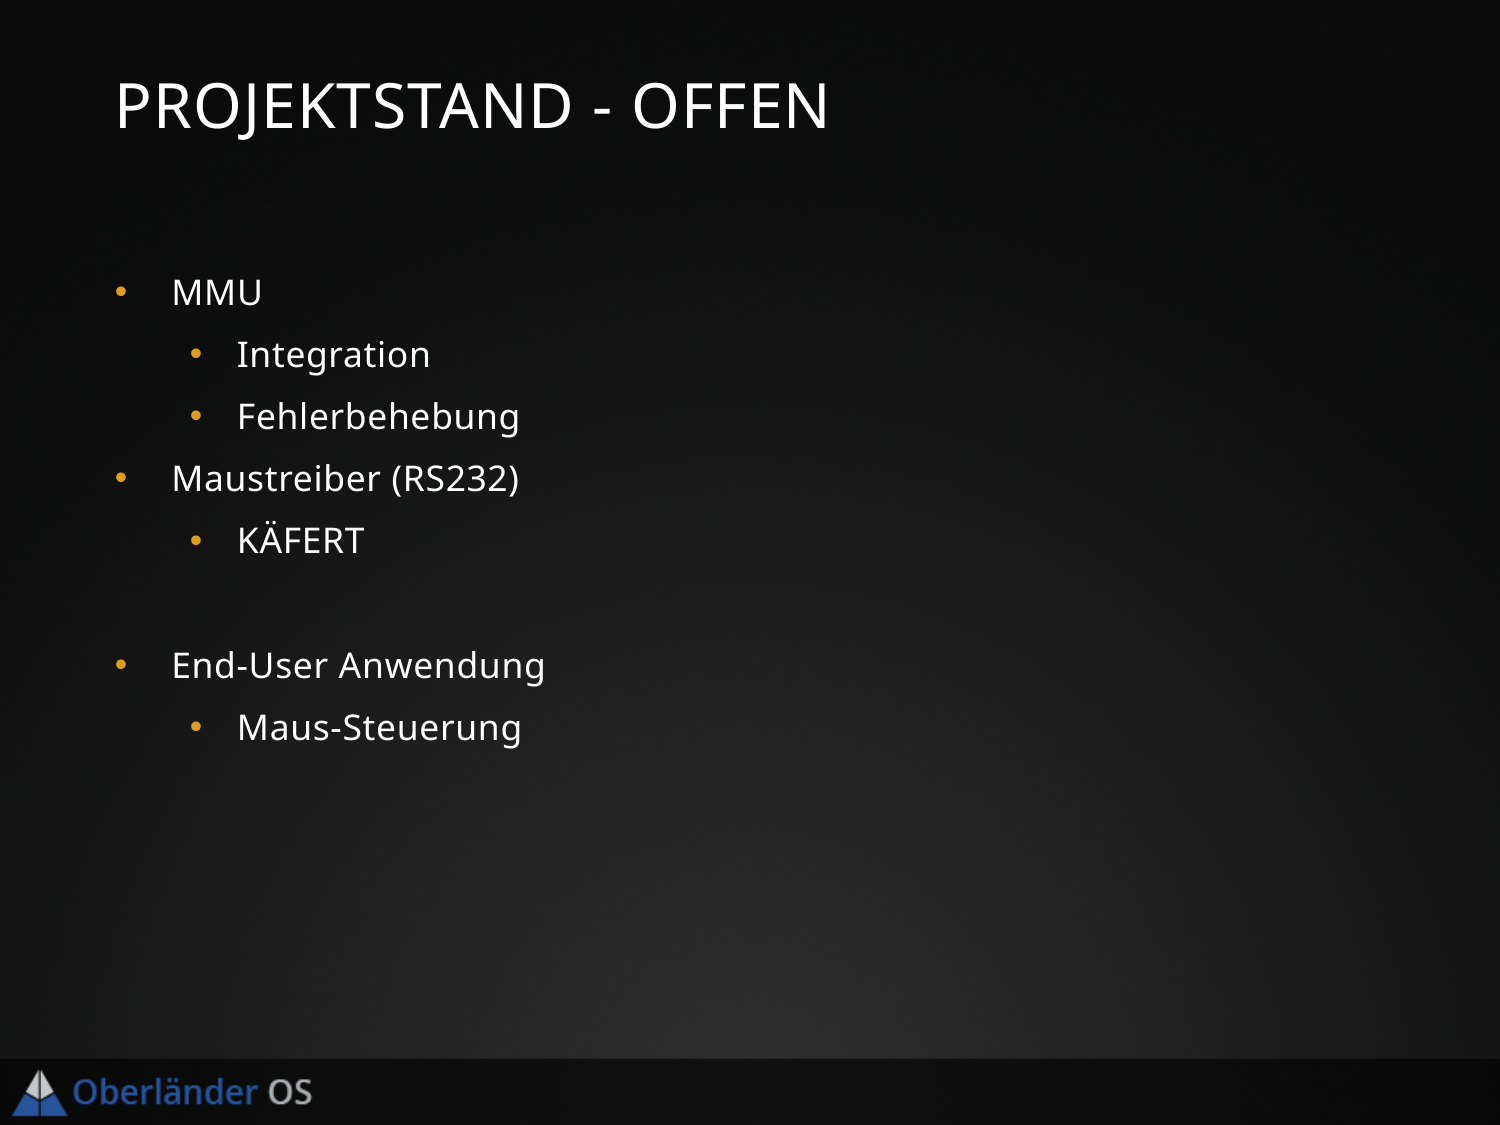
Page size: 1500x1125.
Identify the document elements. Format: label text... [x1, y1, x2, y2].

list MMU Integration Fehlerbehebung Maustreiber (RS232) KÄFERT End-User Anwendung Maus-Steuerung [99, 262, 713, 938]
picture [0, 0, 1500, 1125]
title Projektstand - Offen [99, 45, 1400, 149]
